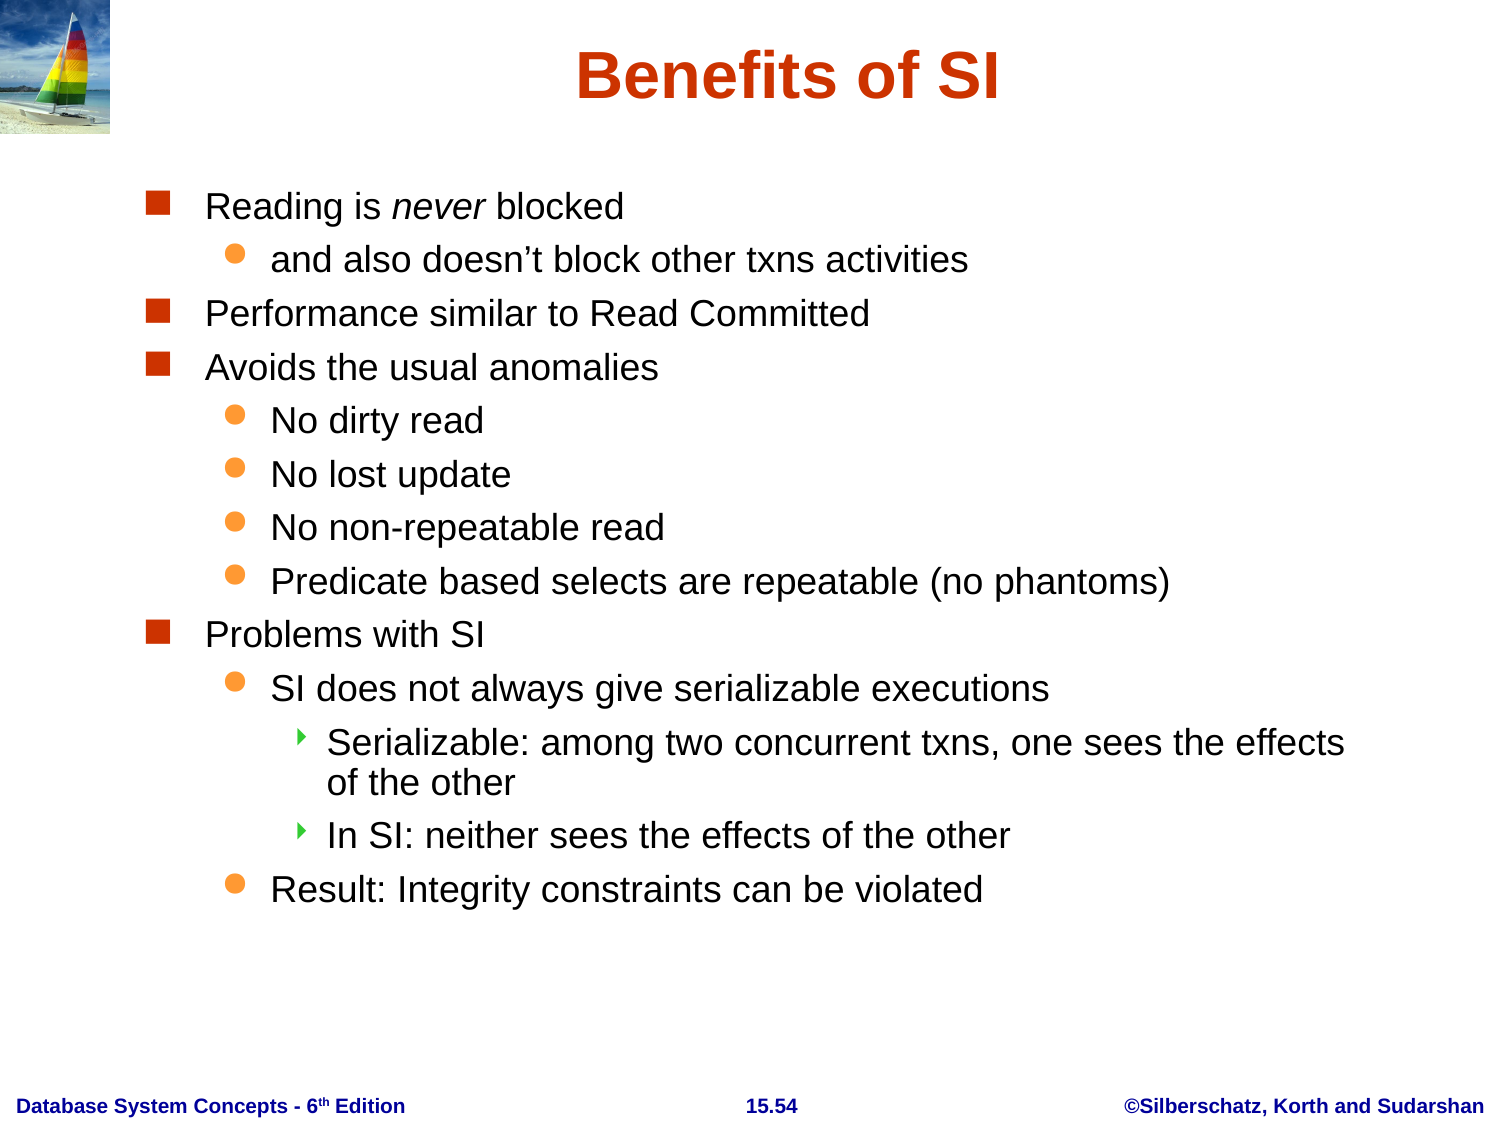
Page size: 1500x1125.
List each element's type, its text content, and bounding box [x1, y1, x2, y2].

title Benefits of SI [125, 18, 1452, 120]
list Reading is never blocked and also doesn’t block other txns activities Performance similar to Read Committed Avoids the usual anomalies No dirty read No lost update No non-repeatable read Predicate based selects are repeatable (no phantoms) Problems with SI SI does not always give serializable executions Serializable: among two concurrent txns, one sees the effects of the other In SI: neither sees the effects of the other Result: Integrity constraints can be violated [133, 179, 1391, 1007]
picture [0, 0, 110, 134]
